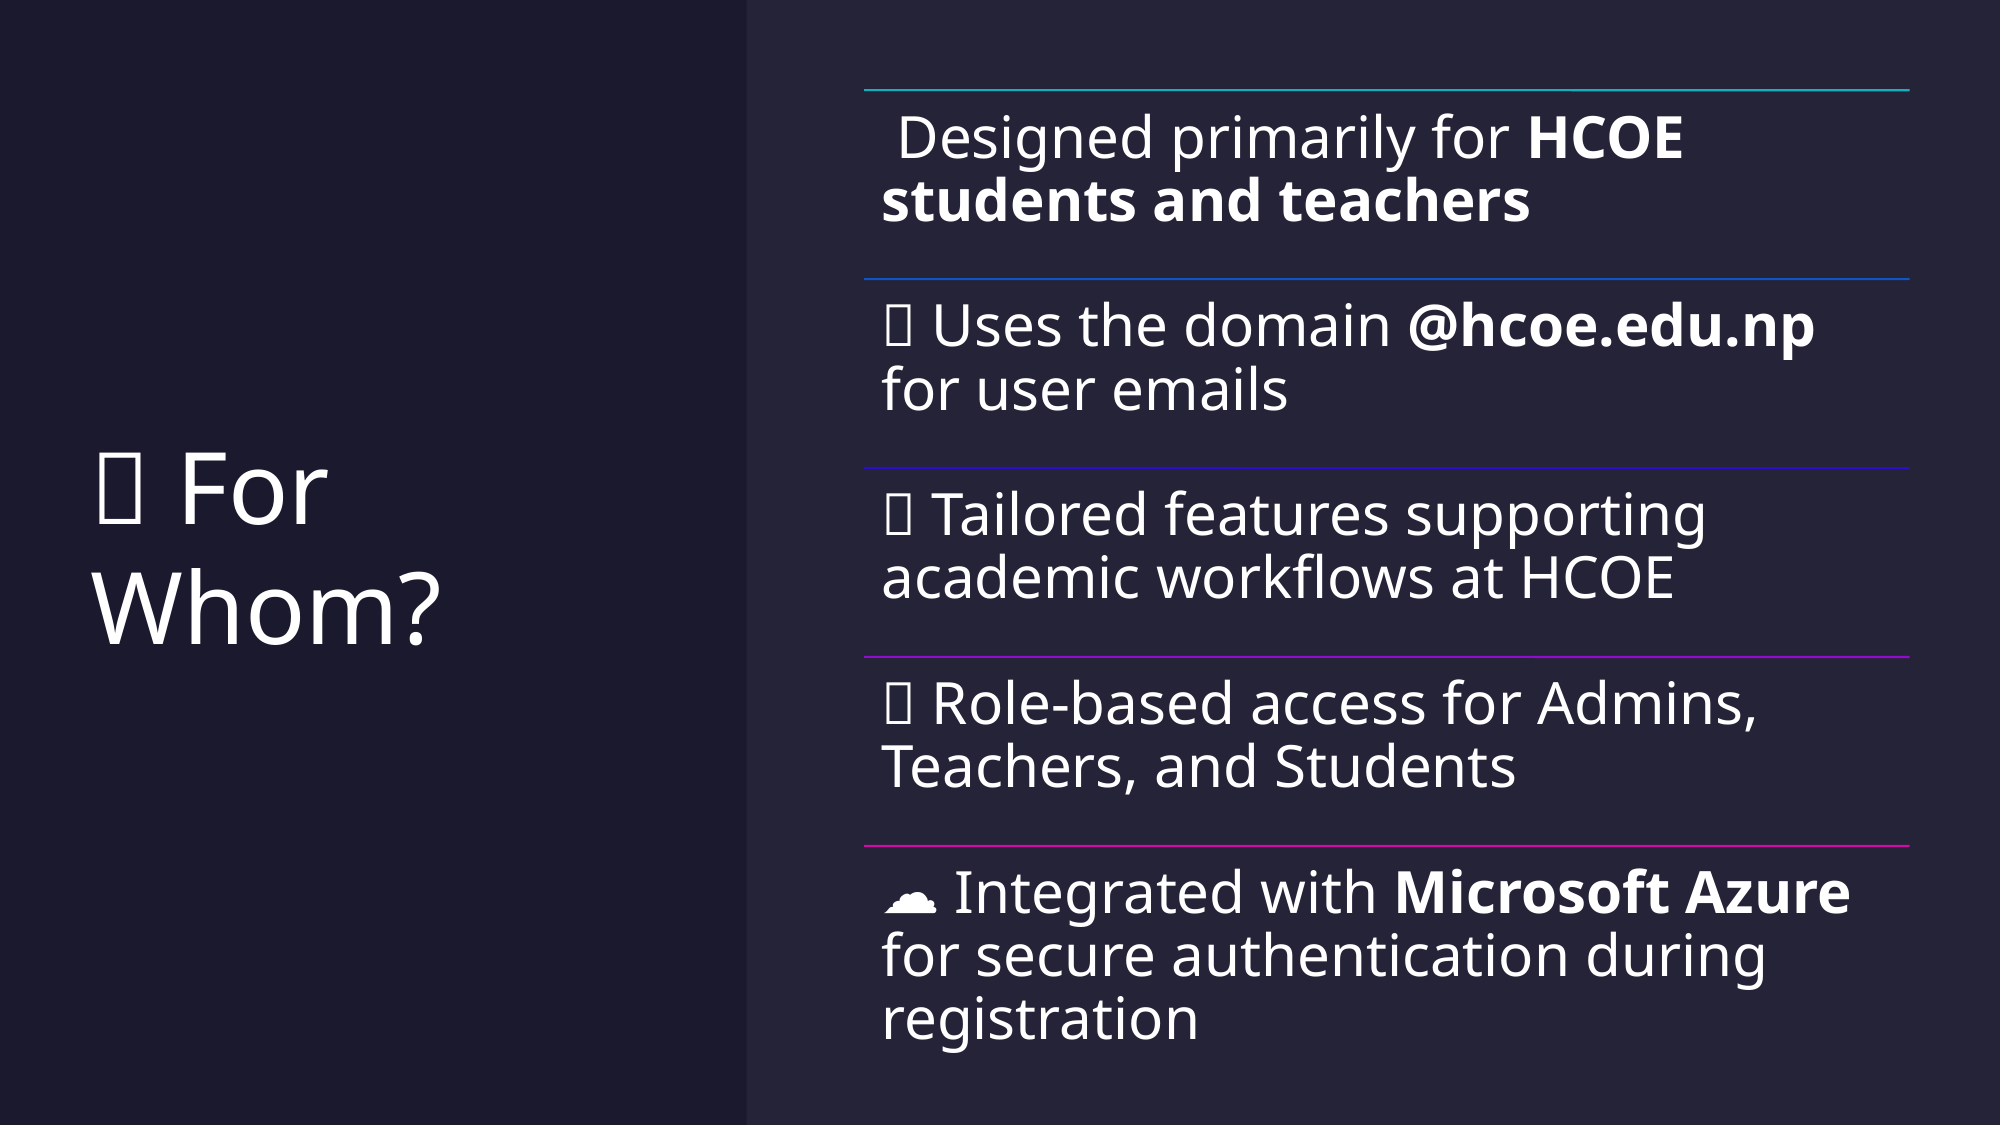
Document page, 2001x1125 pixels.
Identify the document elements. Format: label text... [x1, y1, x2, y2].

text_box [745, 0, 2000, 1125]
title 🎯 For Whom? [90, 90, 676, 1000]
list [864, 90, 1910, 1035]
text_box [0, 0, 745, 1125]
